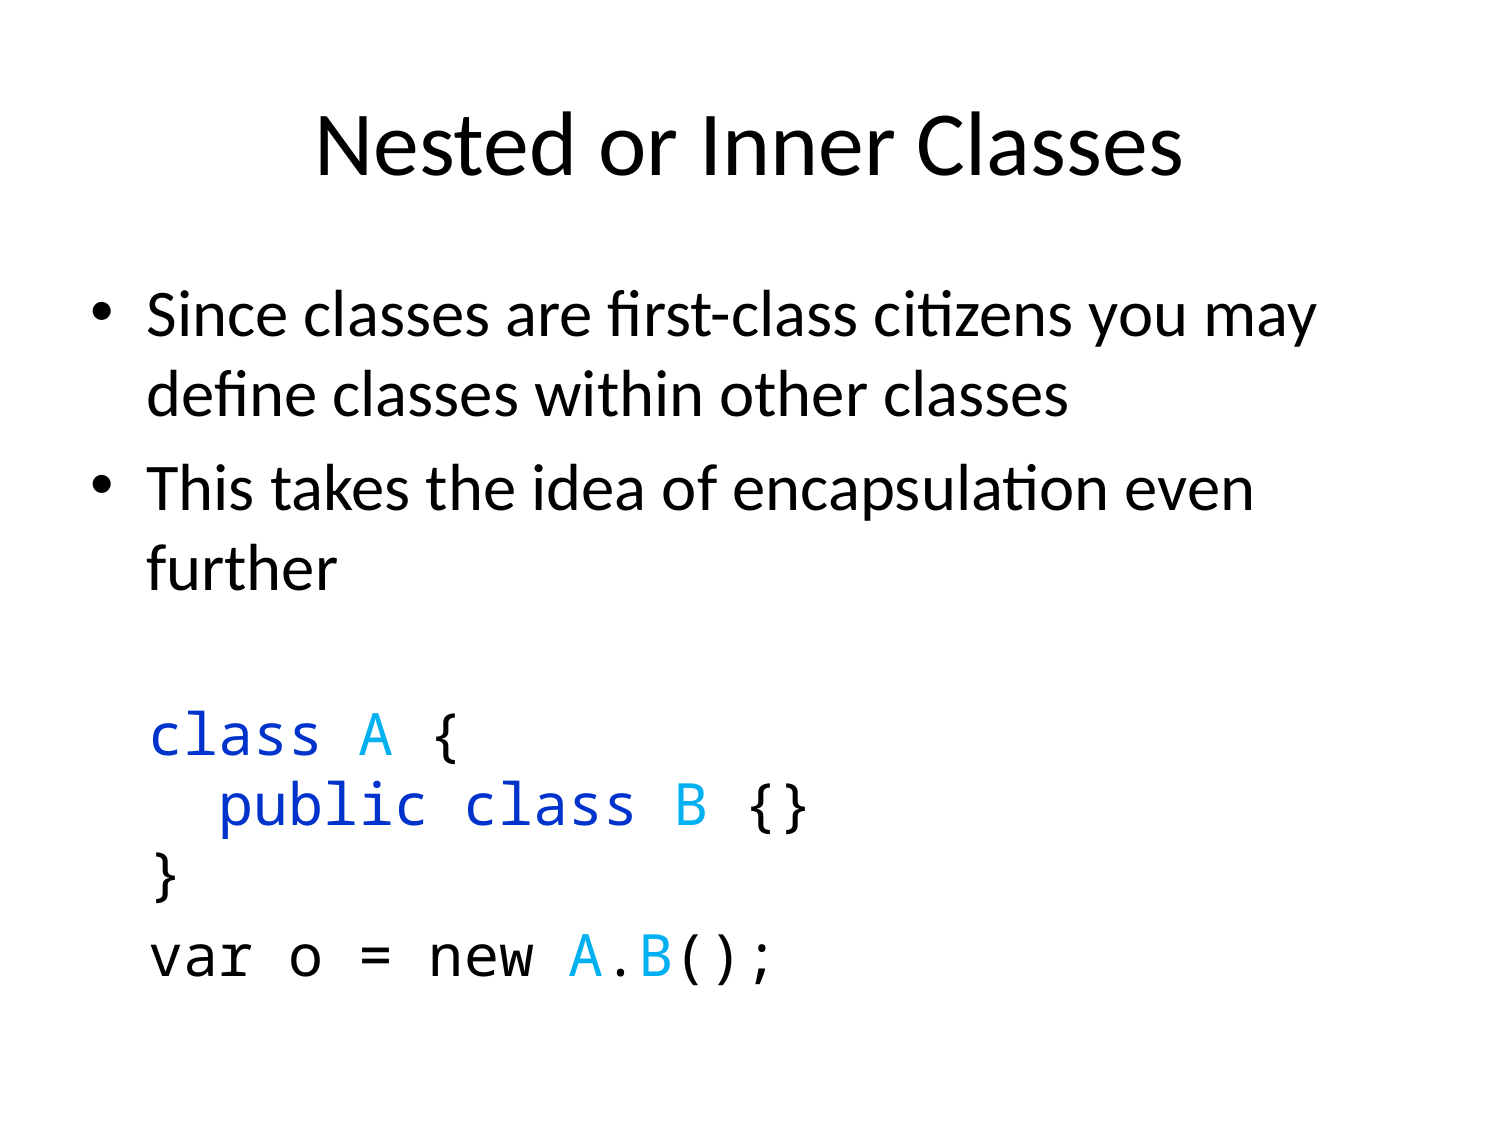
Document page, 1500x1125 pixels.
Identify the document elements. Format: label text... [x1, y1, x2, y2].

list Since classes are first-class citizens you may define classes within other classes This takes the idea of encapsulation even further class A { public class B {} } var o = new A.B(); [75, 262, 1425, 1005]
title Nested or Inner Classes [75, 45, 1425, 233]
